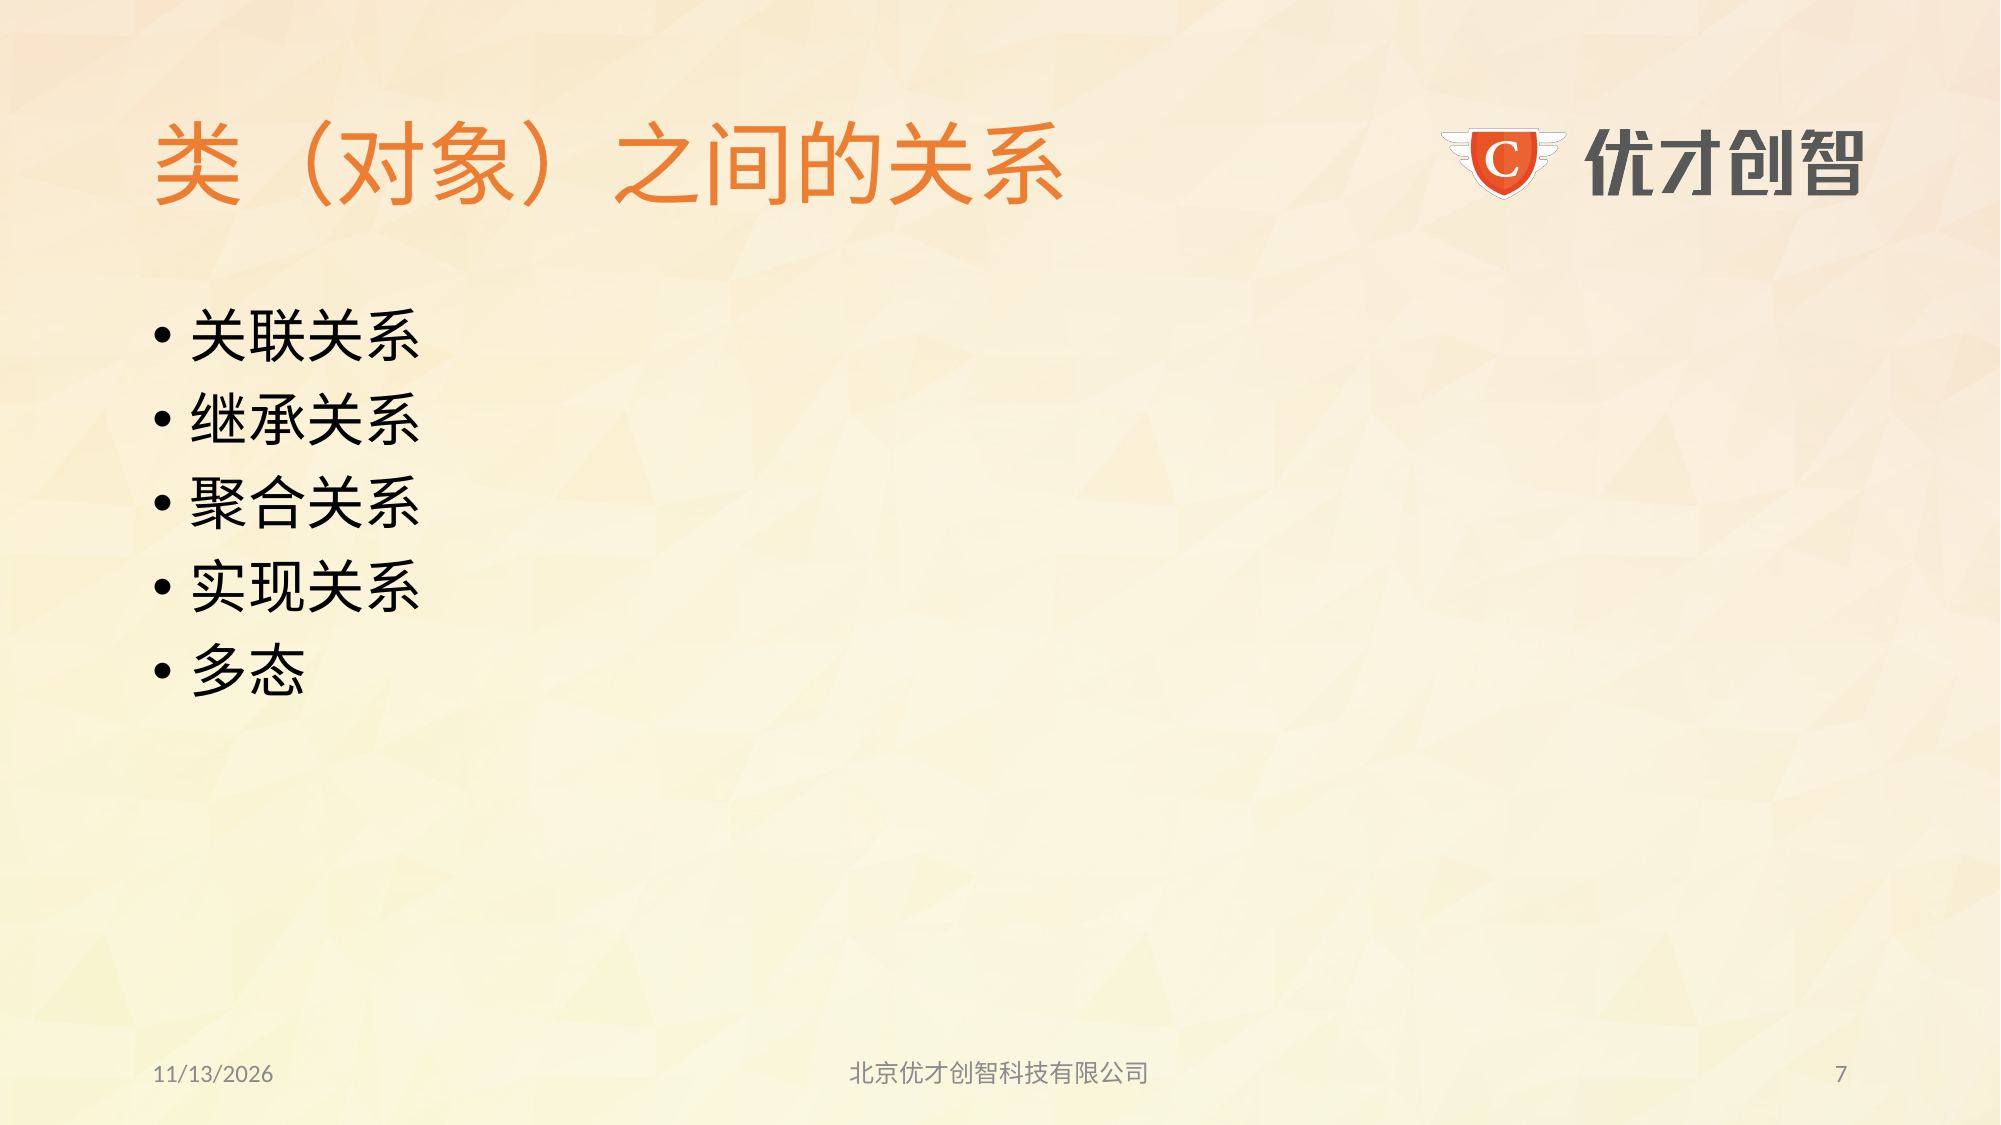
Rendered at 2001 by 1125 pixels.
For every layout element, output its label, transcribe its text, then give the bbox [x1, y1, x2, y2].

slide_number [137, 1042, 588, 1103]
picture [1441, 128, 1863, 200]
footer 北京优才创智科技有限公司 [662, 1042, 1338, 1103]
title 类（对象）之间的关系 [137, 59, 1441, 278]
slide_number 6 [1412, 1042, 1863, 1103]
list 关联关系 继承关系 聚合关系 实现关系 多态 [137, 299, 1863, 1014]
